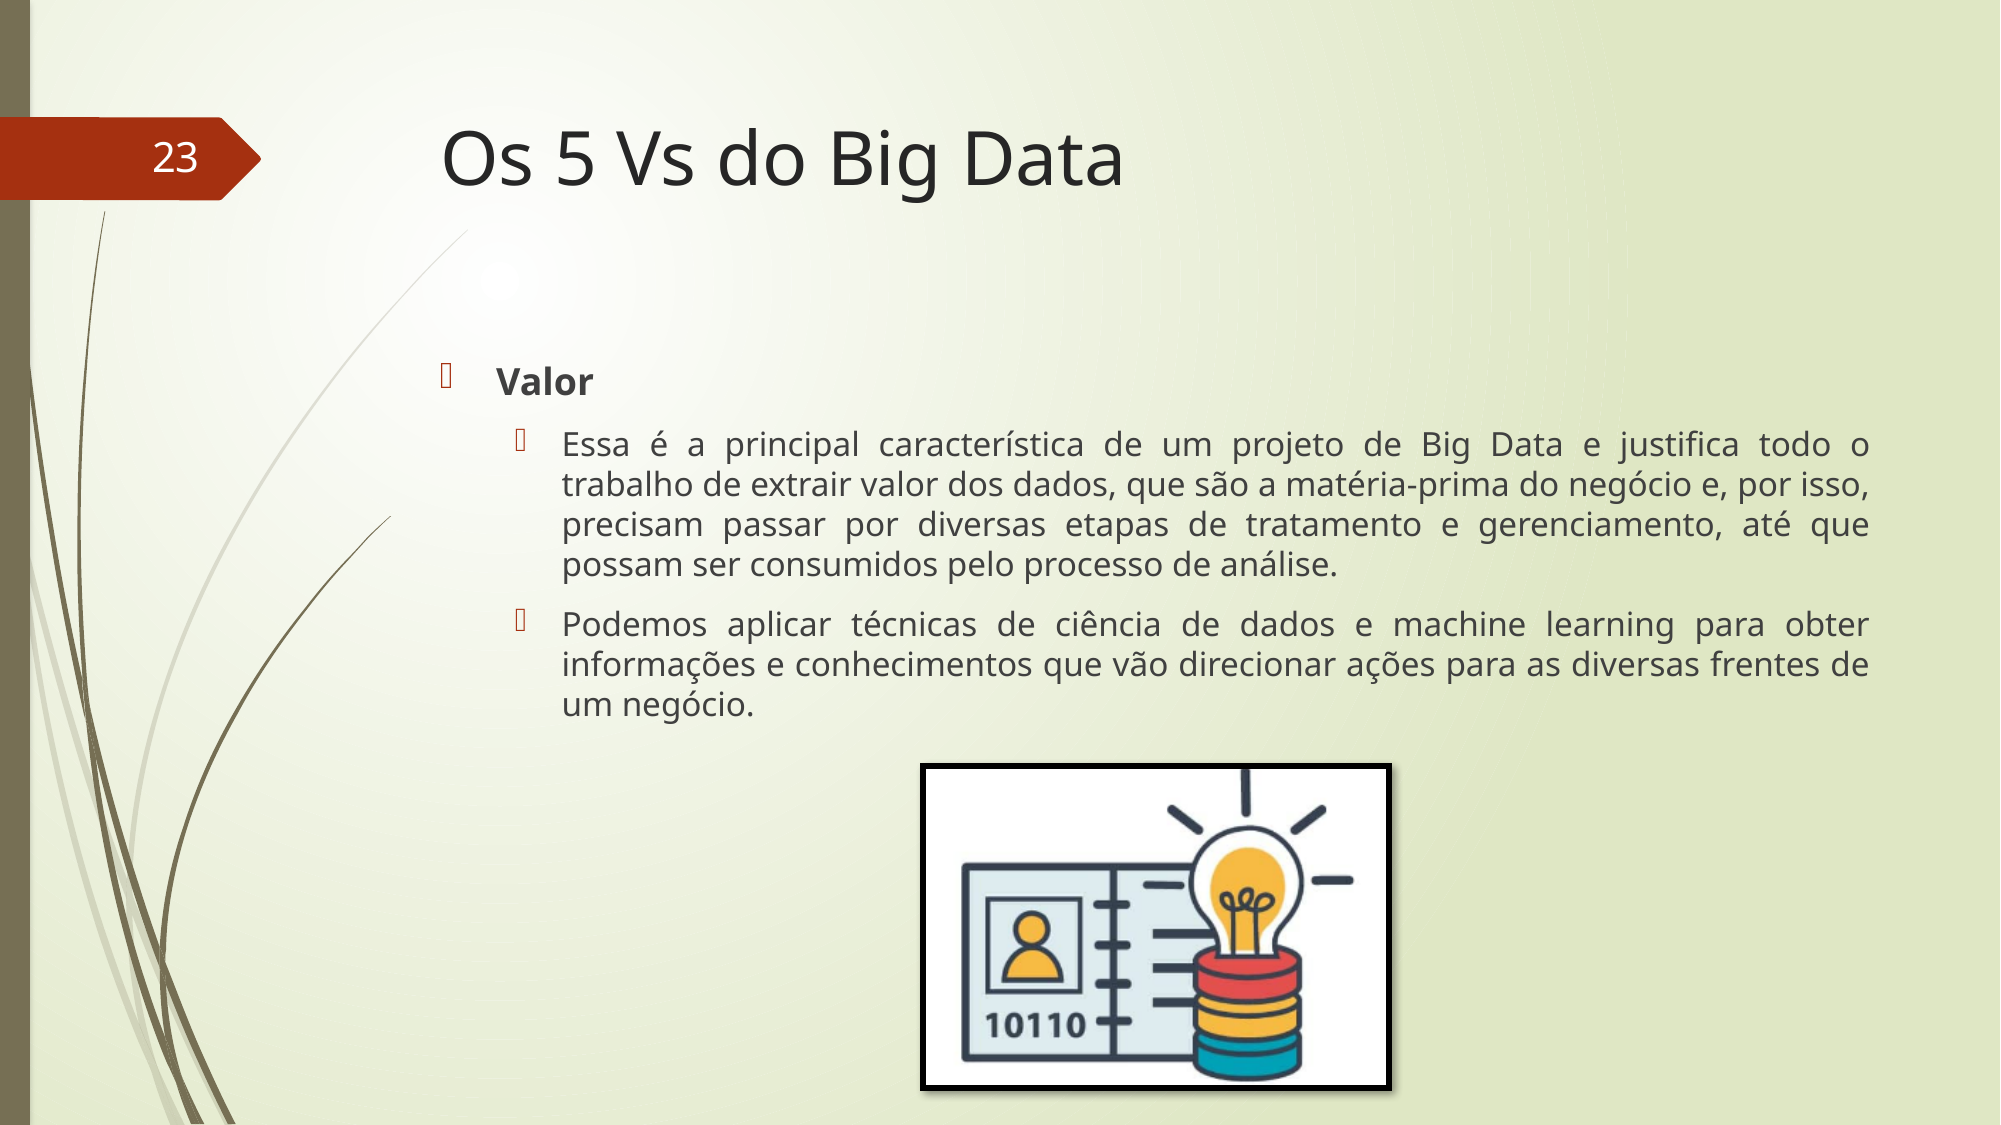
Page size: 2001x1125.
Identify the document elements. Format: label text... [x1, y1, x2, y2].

title Os 5 Vs do Big Data [425, 102, 1888, 313]
picture [925, 768, 1386, 1086]
slide_number 23 [87, 129, 216, 190]
list Valor Essa é a principal característica de um projeto de Big Data e justifica todo o trabalho de extrair valor dos dados, que são a matéria-prima do negócio e, por isso, precisam passar por diversas etapas de tratamento e gerenciamento, até que possam ser consumidos pelo processo de análise. Podemos aplicar técnicas de ciência de dados e machine learning para obter informações e conhecimentos que vão direcionar ações para as diversas frentes de um negócio. [424, 350, 1888, 970]
